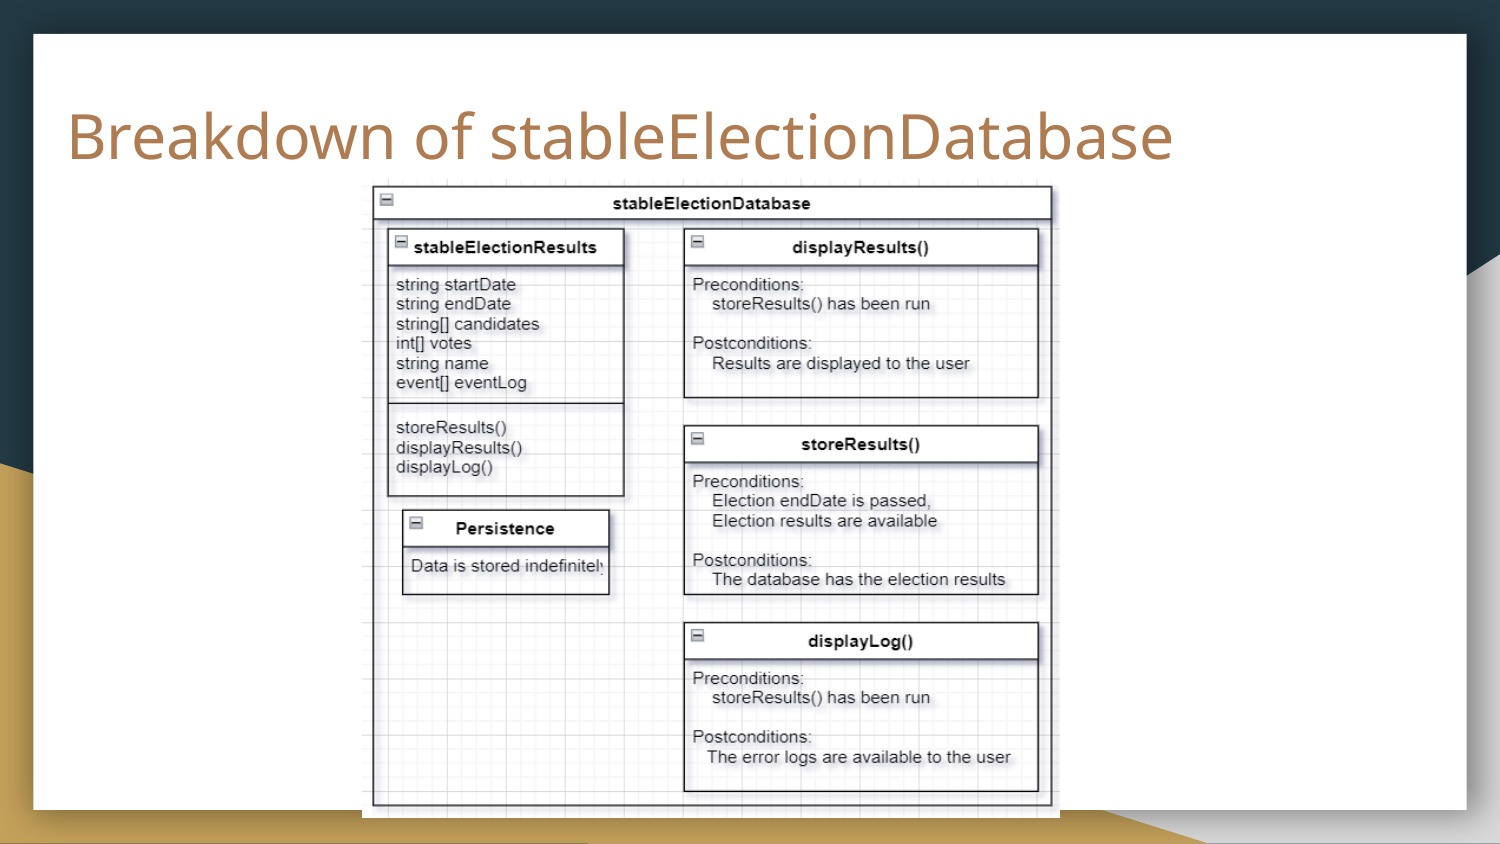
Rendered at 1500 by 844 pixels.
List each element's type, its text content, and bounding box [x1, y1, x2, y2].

picture [362, 179, 1060, 818]
title Breakdown of stableElectionDatabase [51, 82, 1372, 255]
